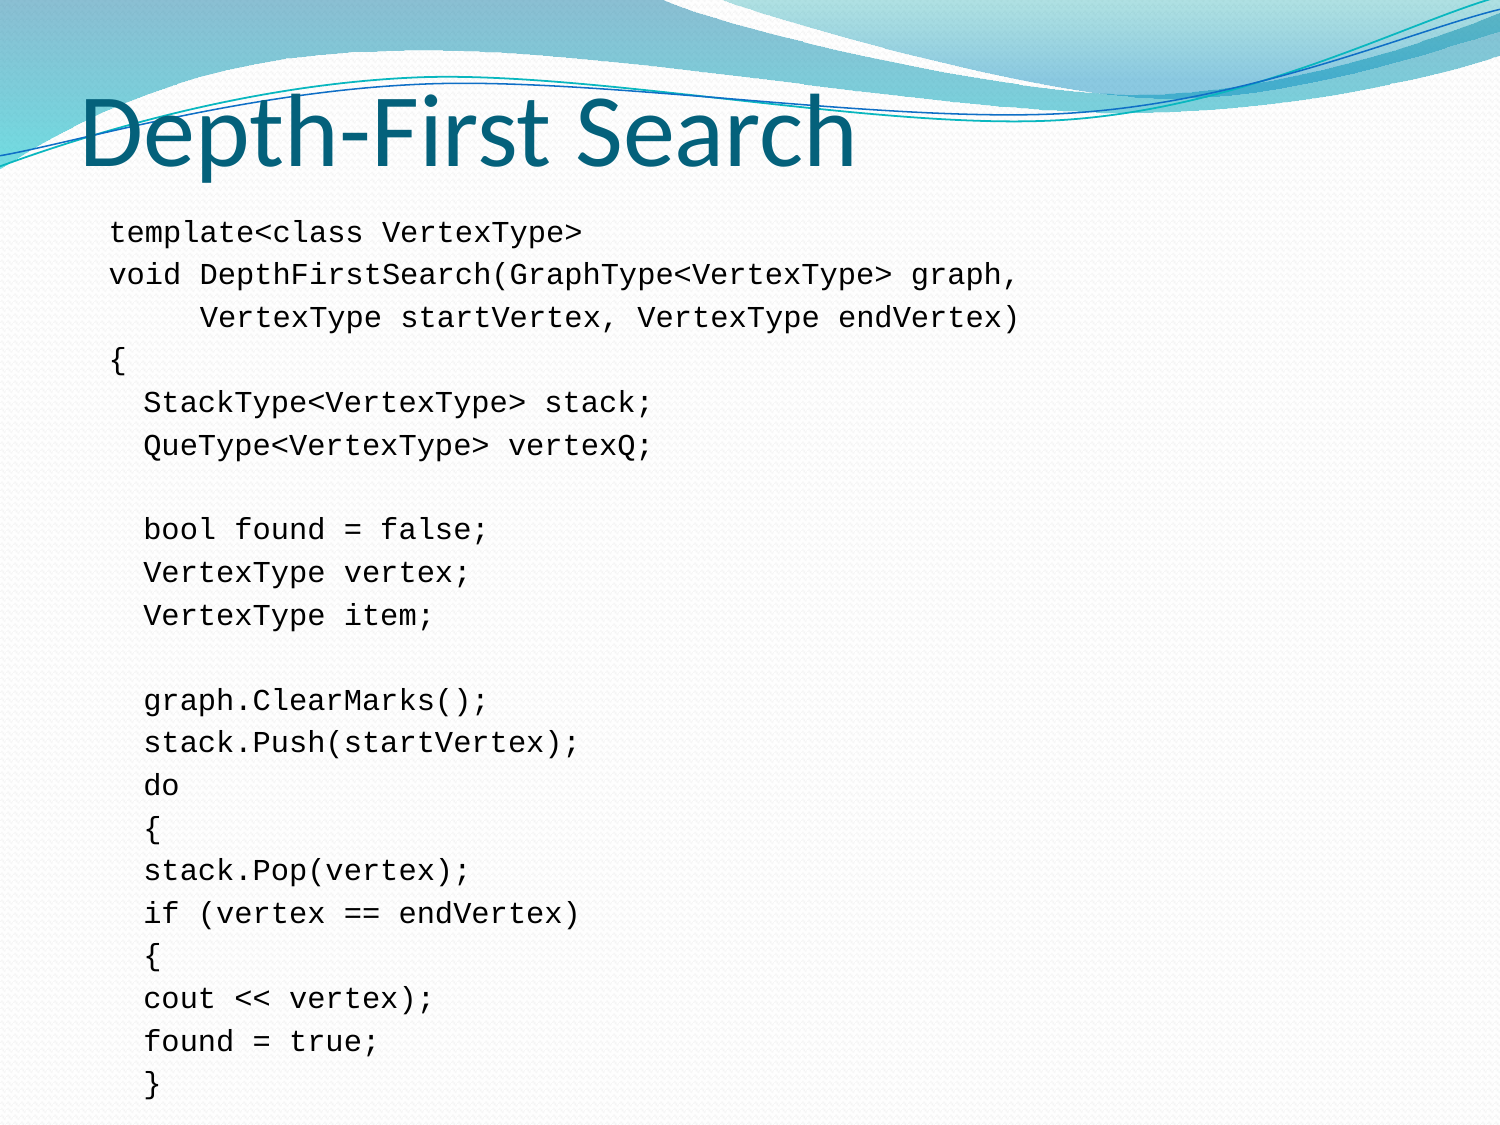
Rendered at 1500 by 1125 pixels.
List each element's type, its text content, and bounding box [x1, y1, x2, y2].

title Depth-First Search [79, 0, 1430, 188]
list template<class VertexType> void DepthFirstSearch(GraphType<VertexType> graph, VertexType startVertex, VertexType endVertex) { StackType<VertexType> stack; QueType<VertexType> vertexQ; bool found = false; VertexType vertex; VertexType item; graph.ClearMarks(); stack.Push(startVertex); do { stack.Pop(vertex); if (vertex == endVertex) { cout << vertex); found = true; } [38, 204, 1458, 1107]
